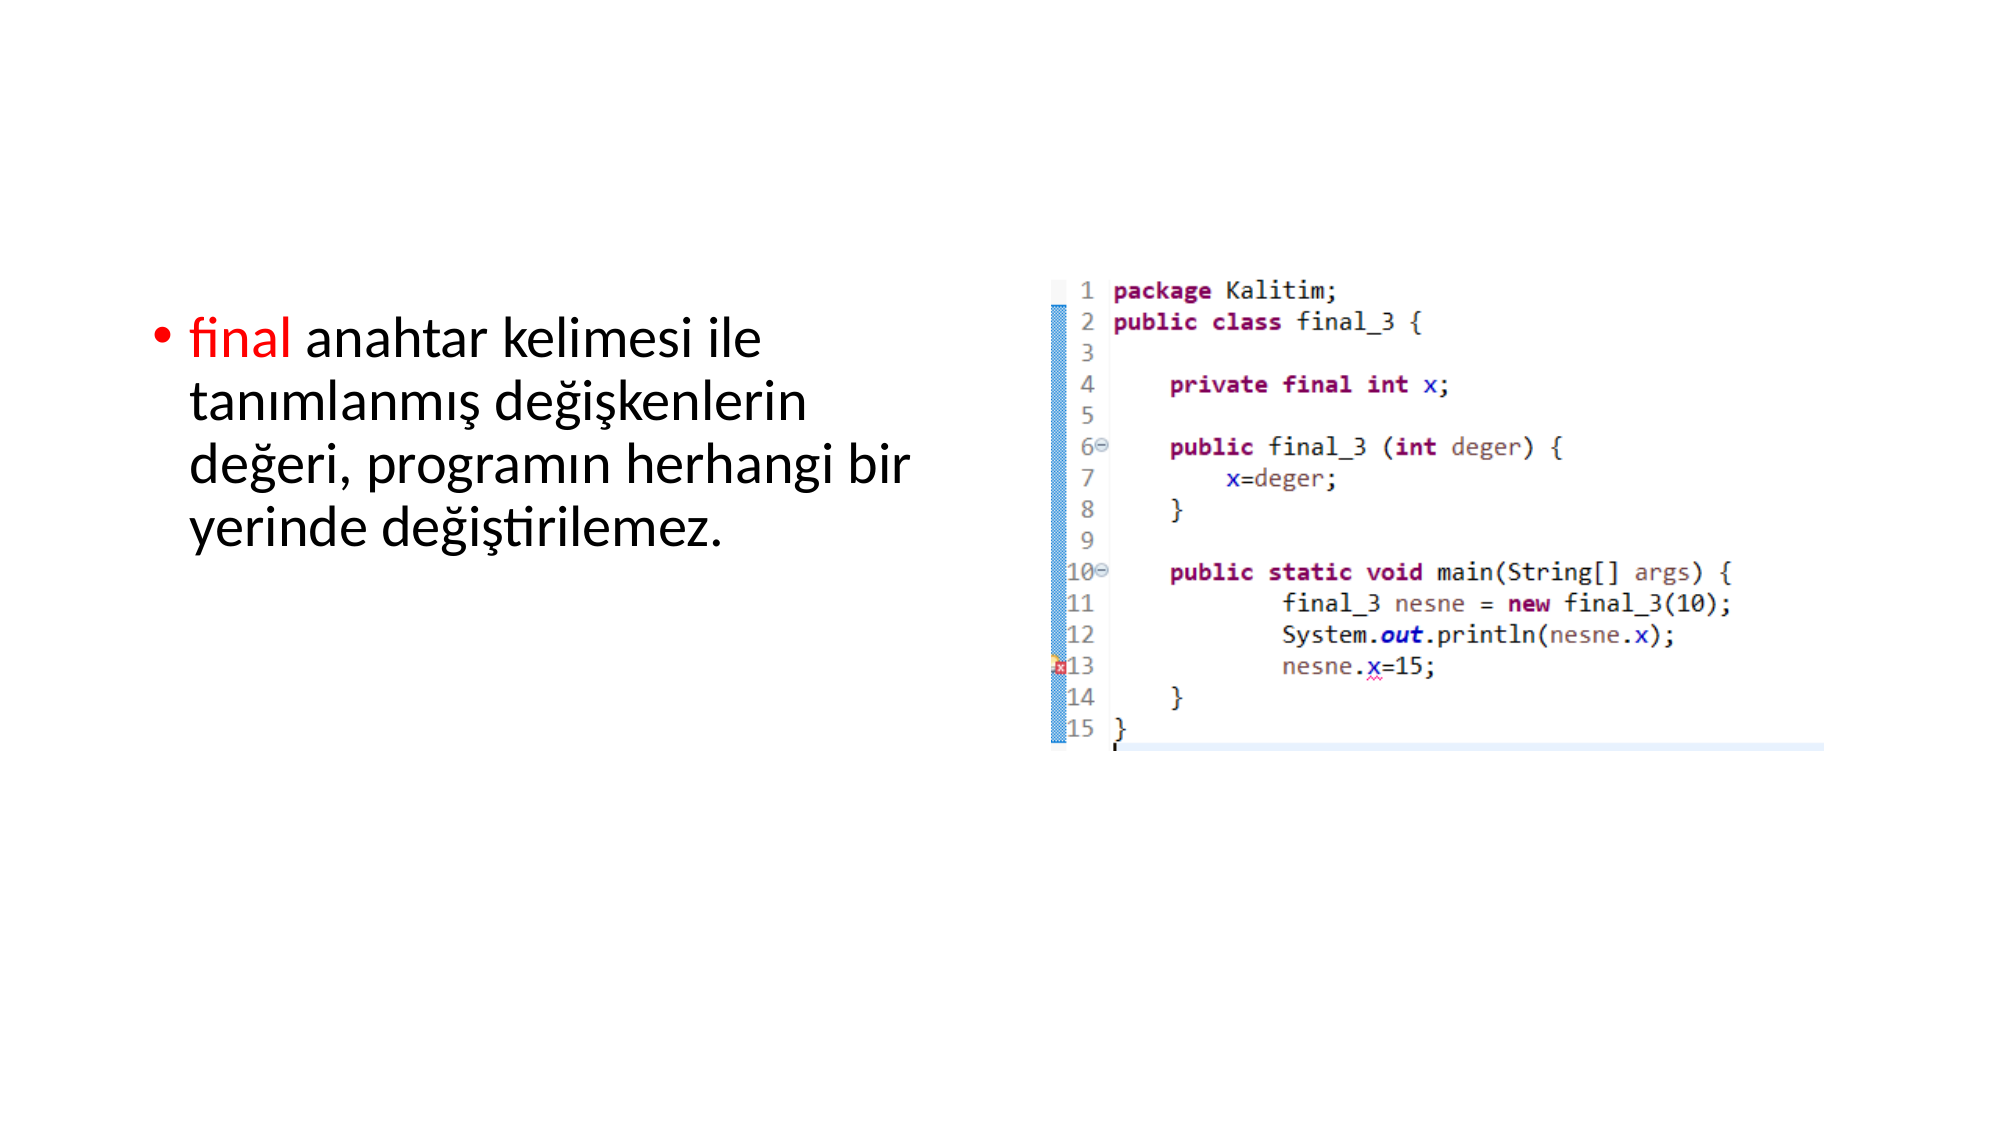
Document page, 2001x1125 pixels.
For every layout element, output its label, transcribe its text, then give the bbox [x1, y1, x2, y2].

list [1051, 277, 1824, 751]
list final anahtar kelimesi ile tanımlanmış değişkenlerin değeri, programın herhangi bir yerinde değiştirilemez. [137, 299, 988, 1014]
